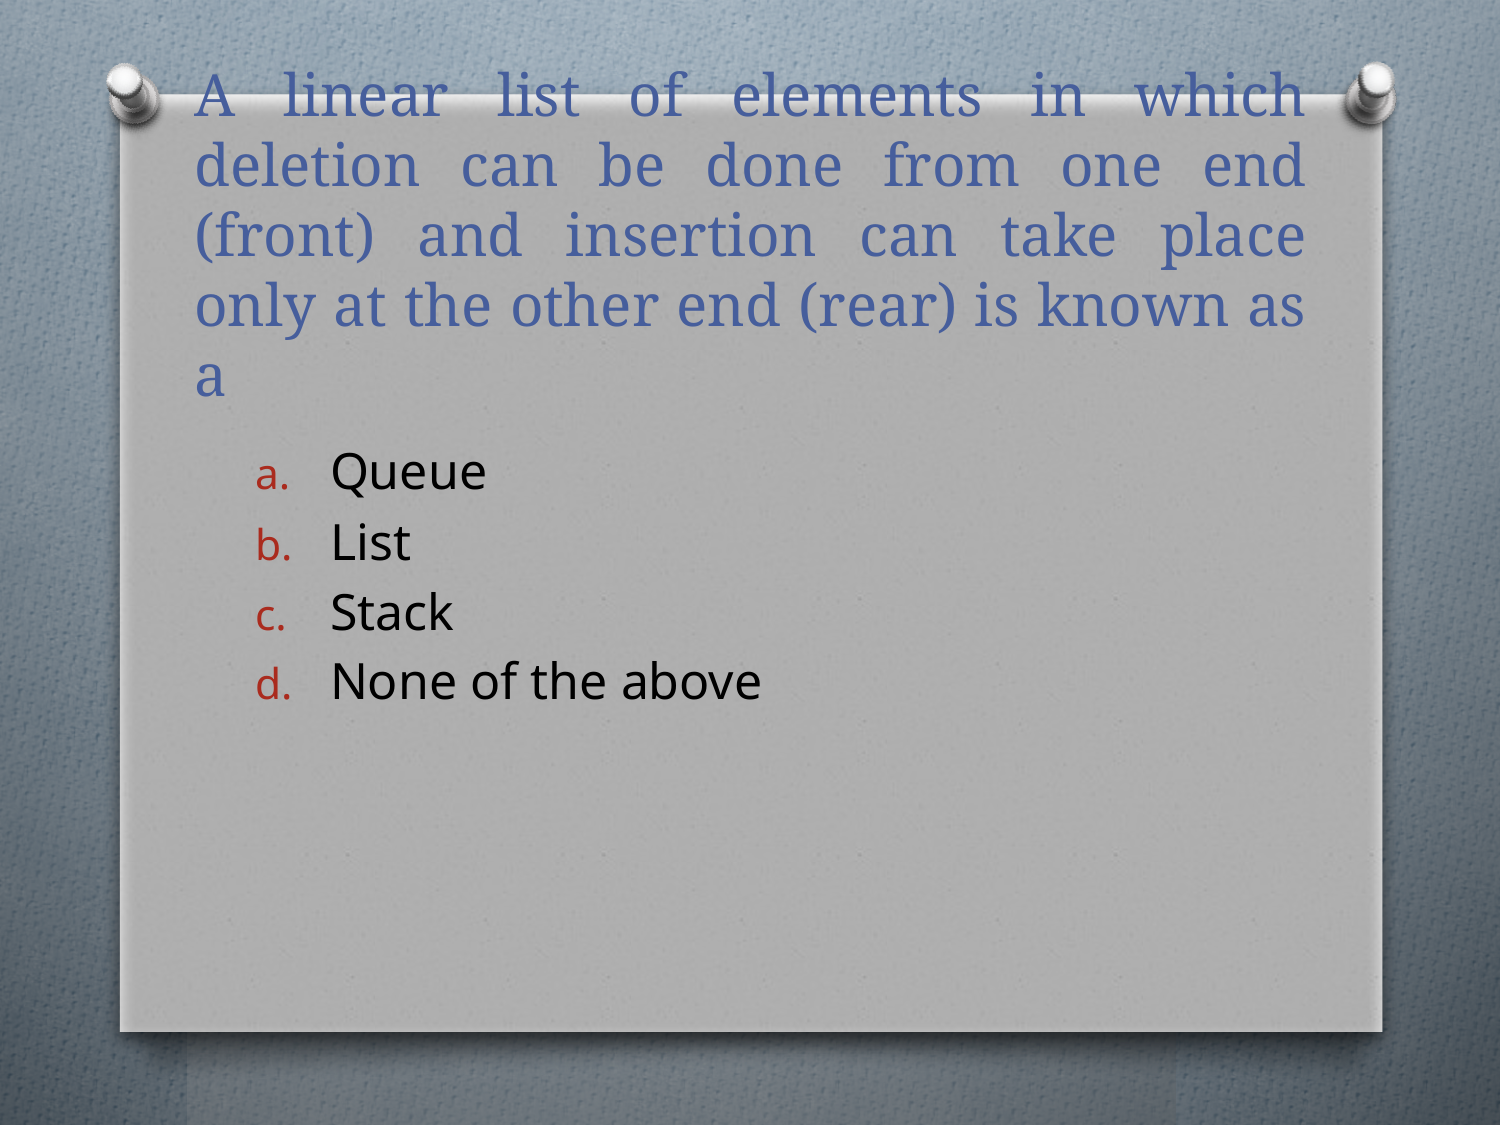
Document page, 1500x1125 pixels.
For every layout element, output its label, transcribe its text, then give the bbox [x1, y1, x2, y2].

picture [1317, 35, 1439, 156]
picture [75, 29, 198, 153]
title A linear list of elements in which deletion can be done from one end (front) and insertion can take place only at the other end (rear) is known as a [179, 134, 1323, 332]
list Queue List Stack None of the above [240, 432, 1257, 939]
